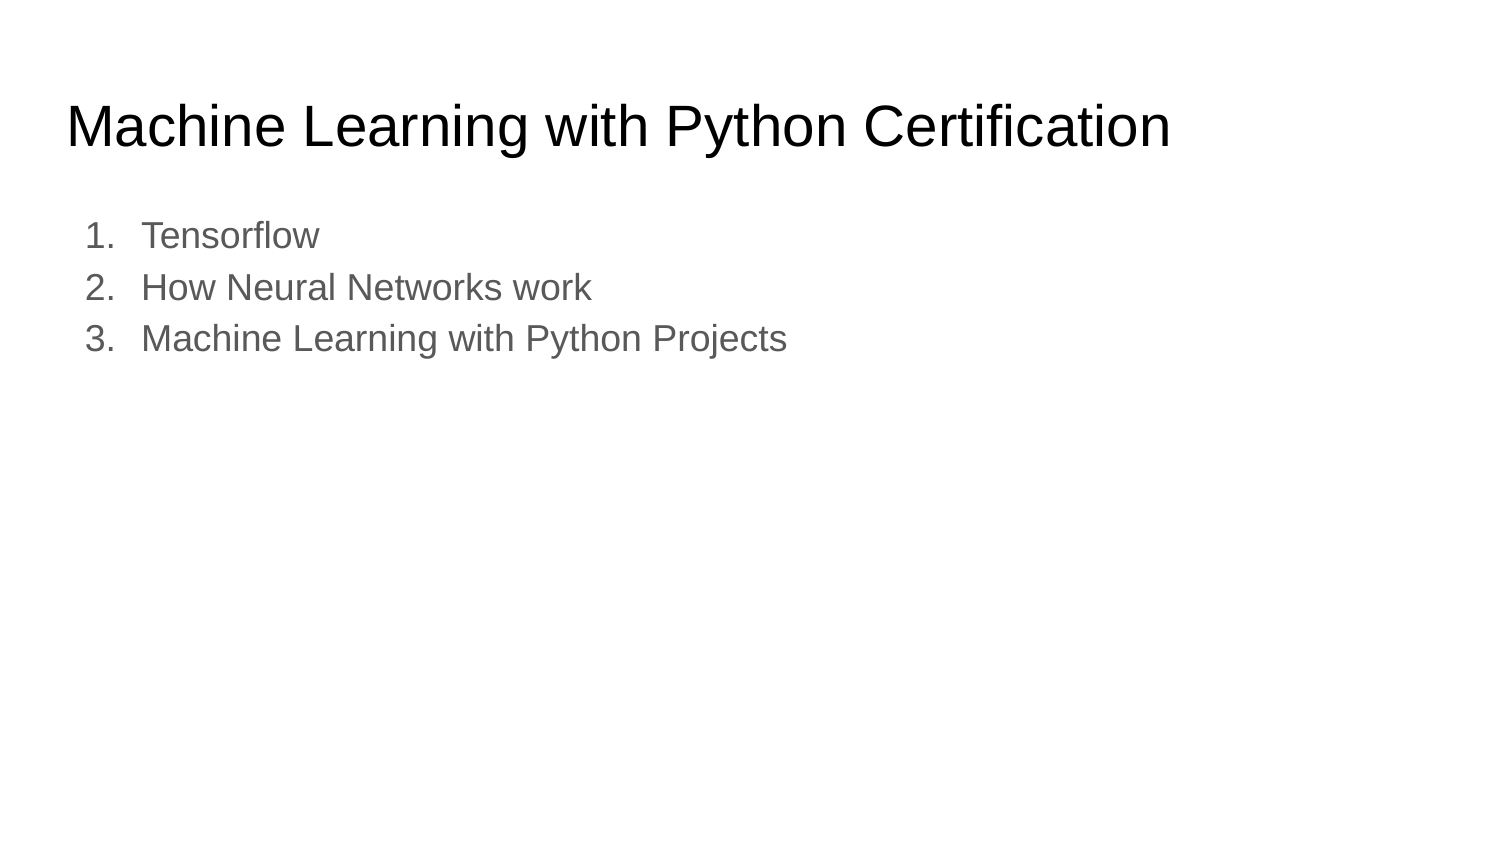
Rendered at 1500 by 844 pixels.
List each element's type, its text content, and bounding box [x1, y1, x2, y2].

list Tensorflow How Neural Networks work Machine Learning with Python Projects [51, 189, 1449, 750]
title Machine Learning with Python Certification [51, 72, 1449, 167]
